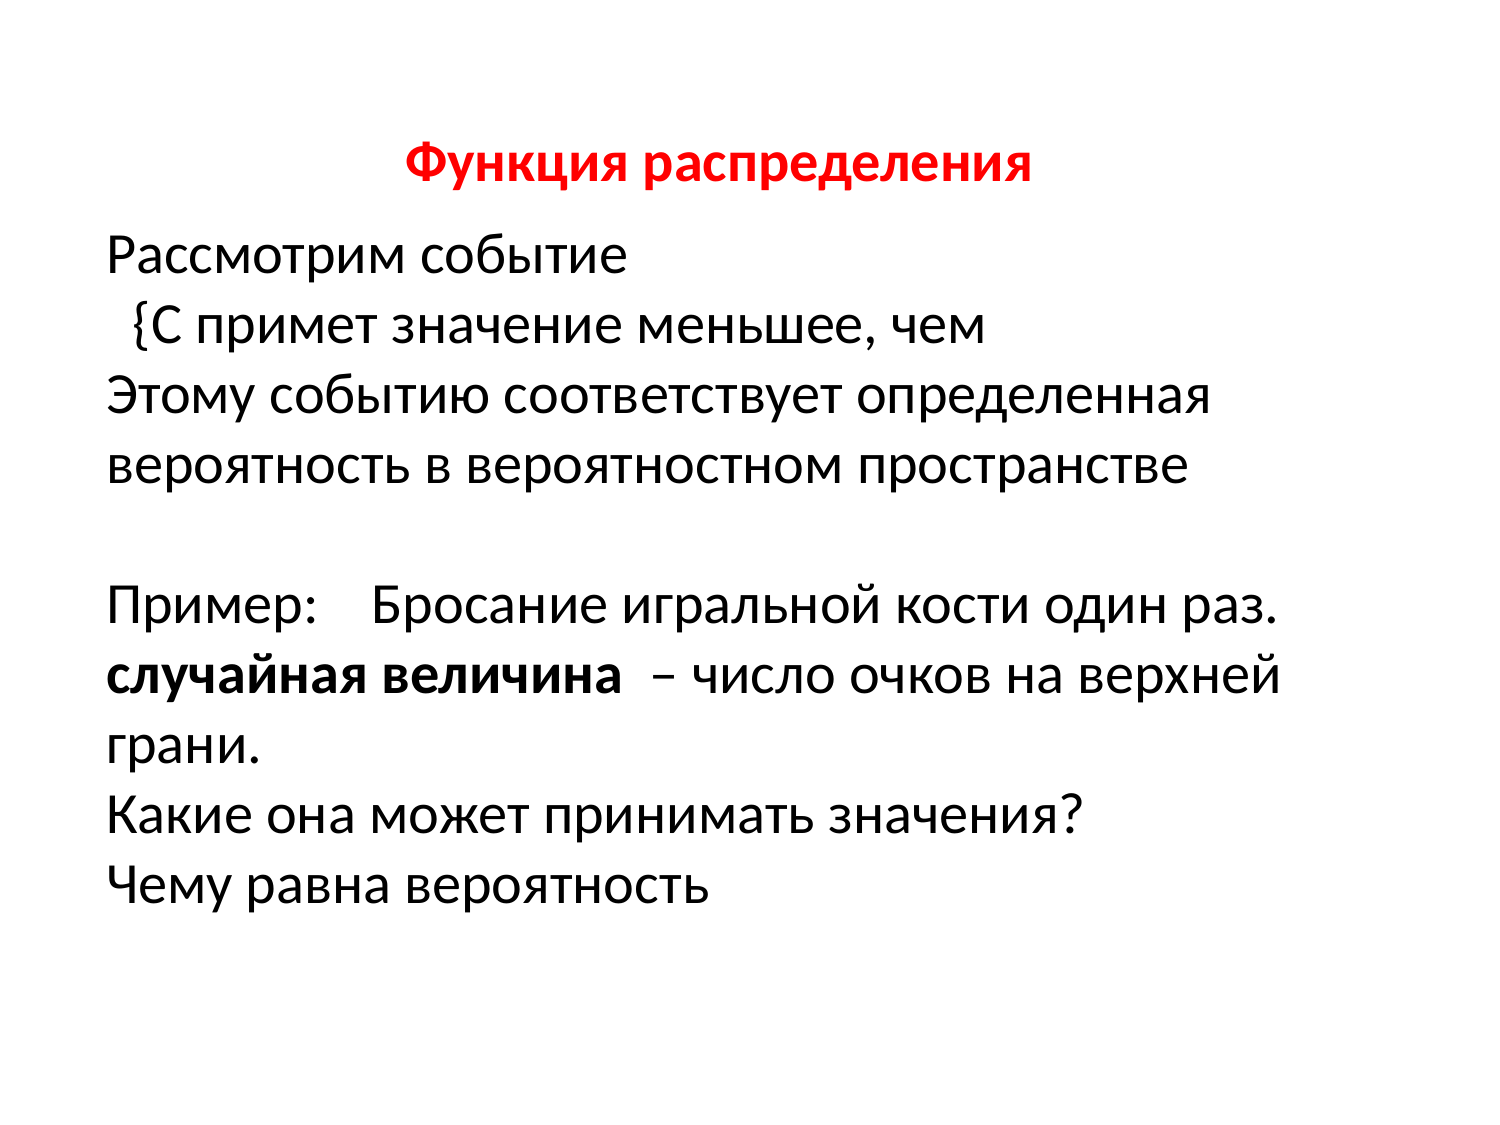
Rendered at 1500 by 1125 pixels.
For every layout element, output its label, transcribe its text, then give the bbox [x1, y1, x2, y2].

text_box [159, 278, 1341, 374]
title Функция распределения [88, 37, 1364, 279]
